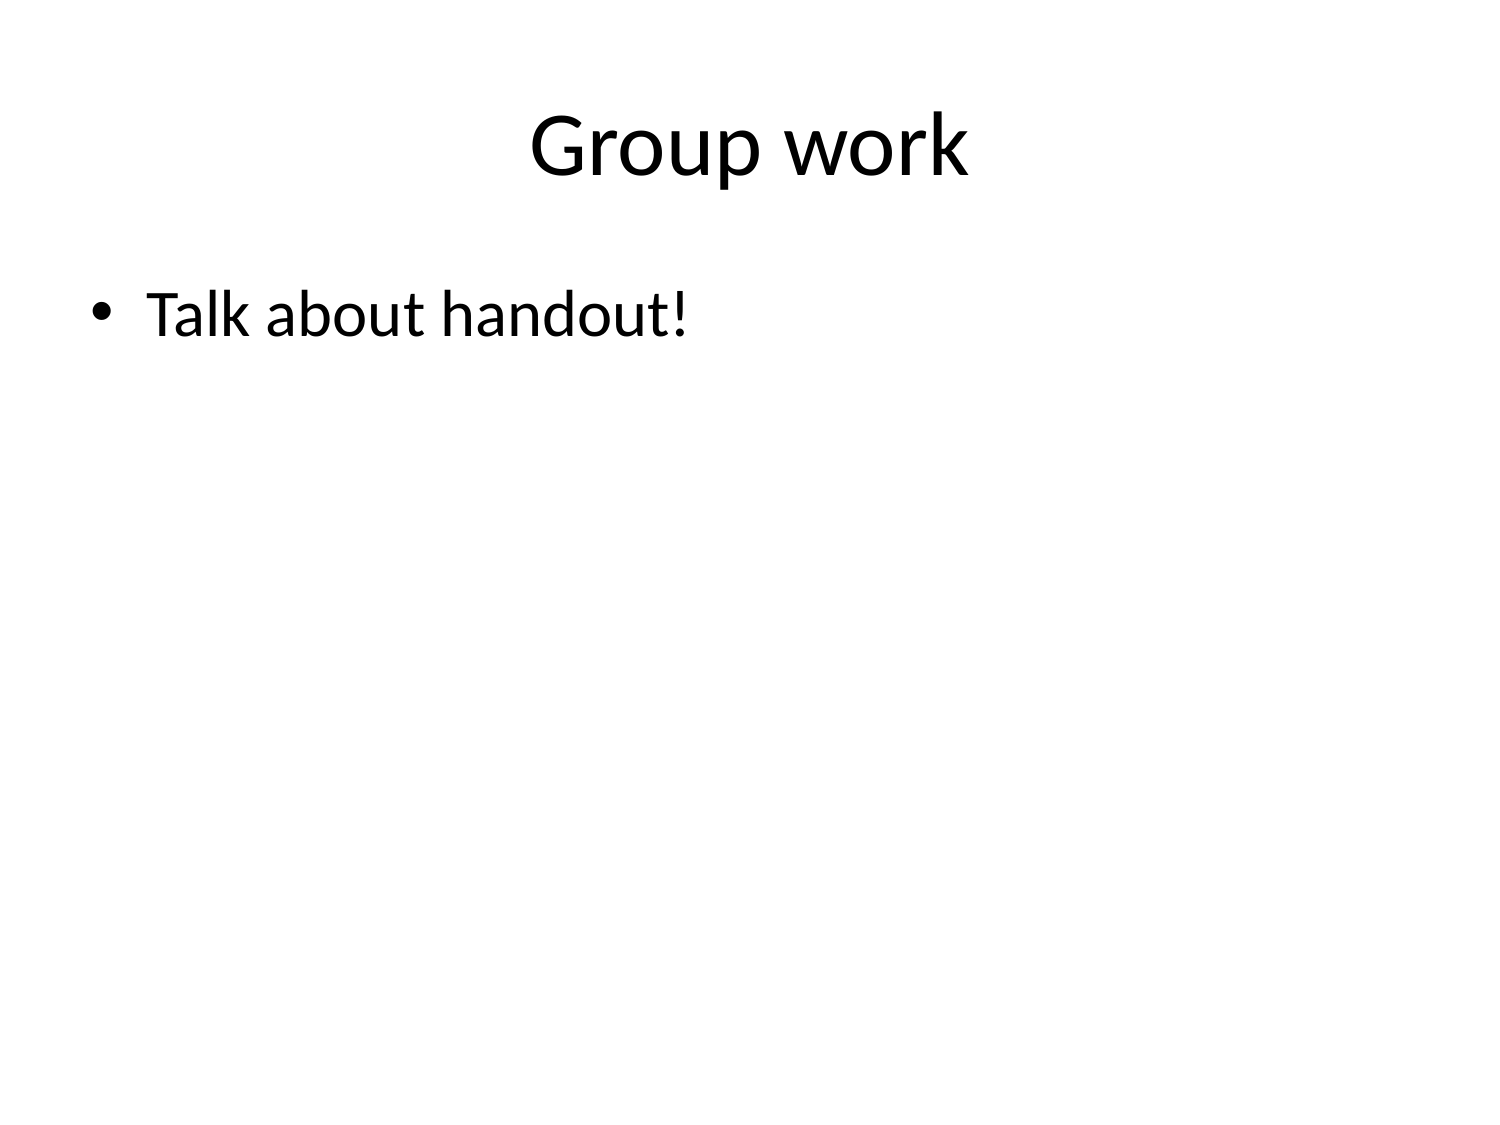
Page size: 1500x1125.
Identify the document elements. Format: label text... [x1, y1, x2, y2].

list Talk about handout! [75, 262, 1425, 1005]
title Group work [75, 45, 1425, 233]
